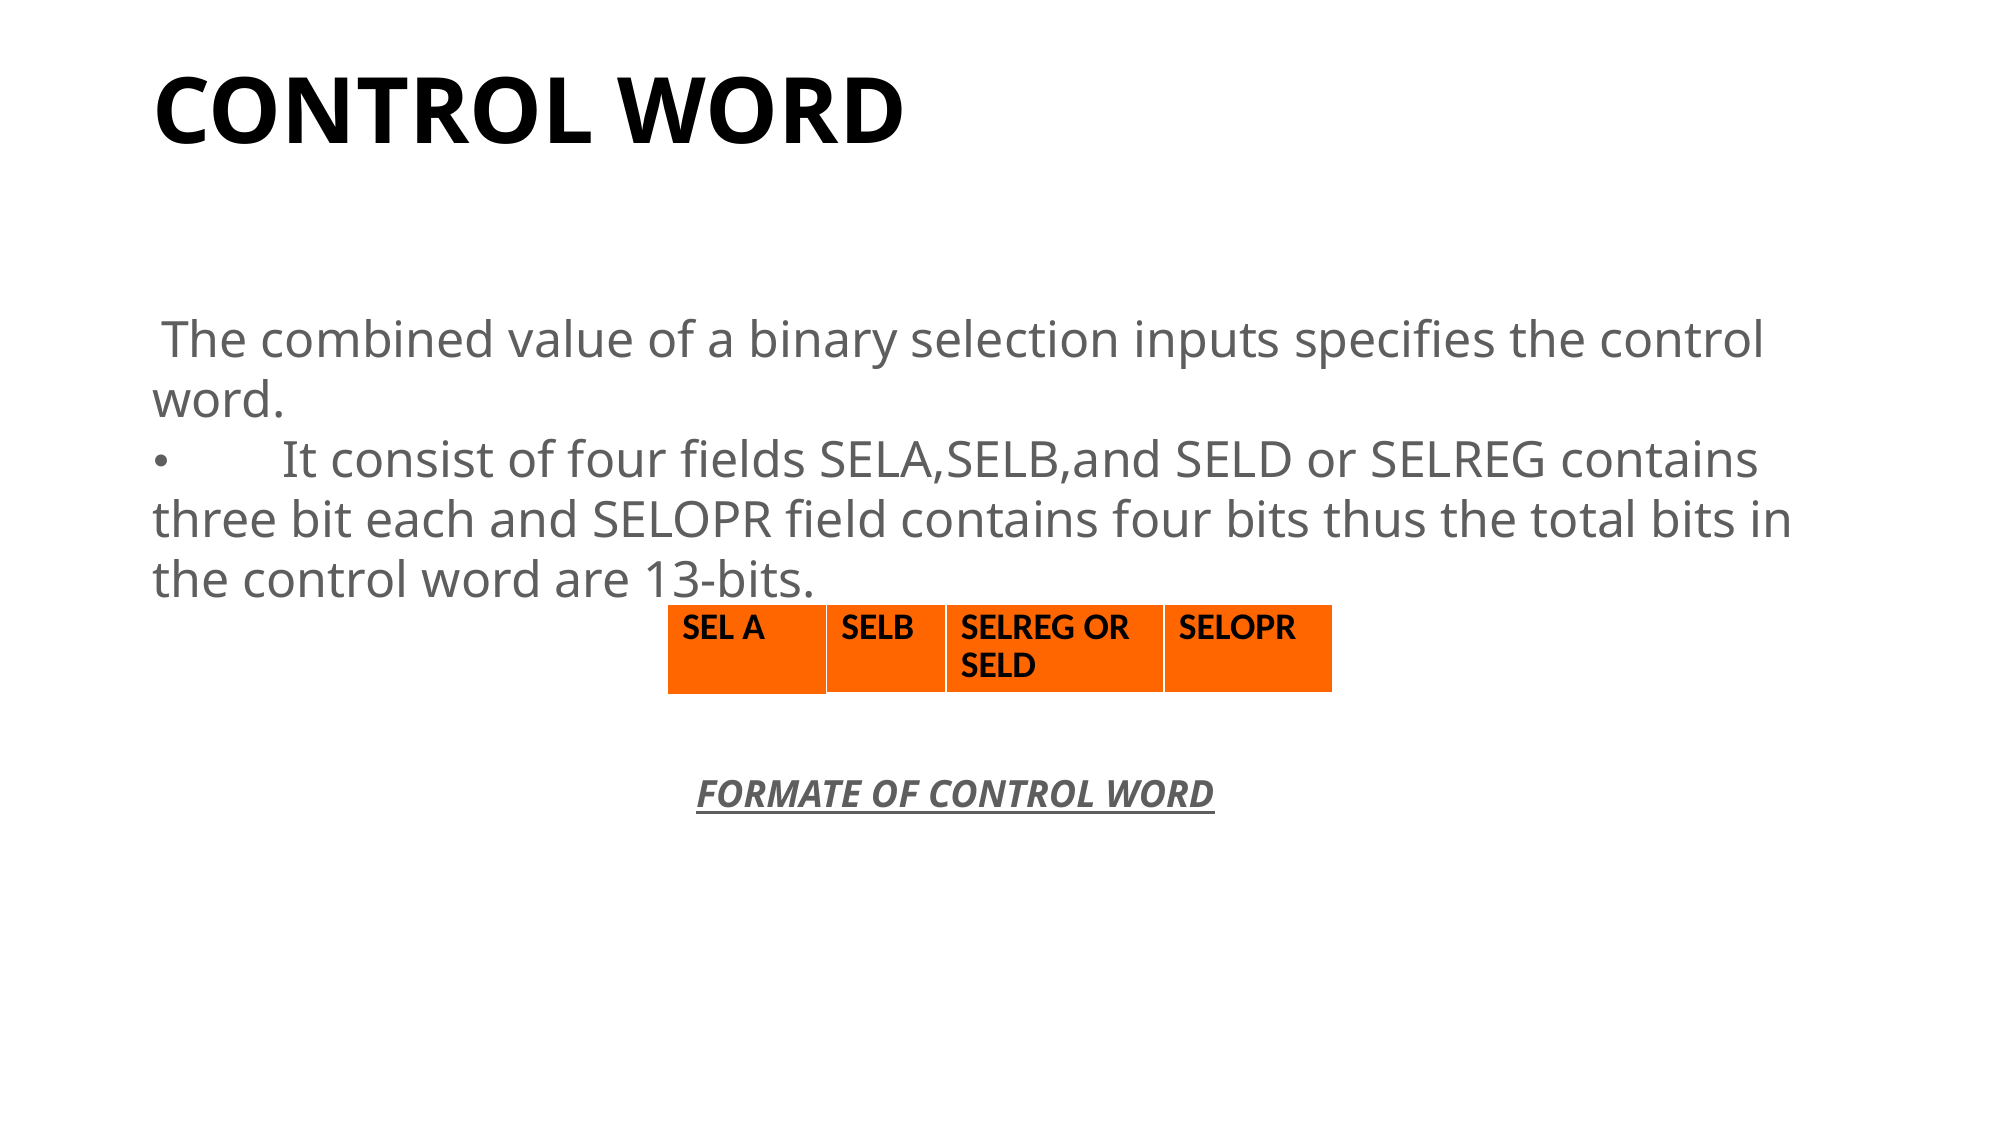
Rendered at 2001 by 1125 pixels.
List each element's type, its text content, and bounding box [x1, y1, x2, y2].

text_box FORMATE OF CONTROL WORD [681, 762, 1231, 823]
list The combined value of a binary selection inputs specifies the control word. • It consist of four fields SELA,SELB,and SELD or SELREG contains three bit each and SELOPR field contains four bits thus the total bits in the control word are 13-bits. [137, 299, 1863, 1014]
table_header SEL A [668, 605, 826, 694]
table_header SELREG OR SELD [947, 605, 1163, 692]
table_header SELOPR [1165, 605, 1332, 692]
title CONTROL WORD [137, 59, 1863, 278]
table_header SELB [827, 605, 945, 692]
